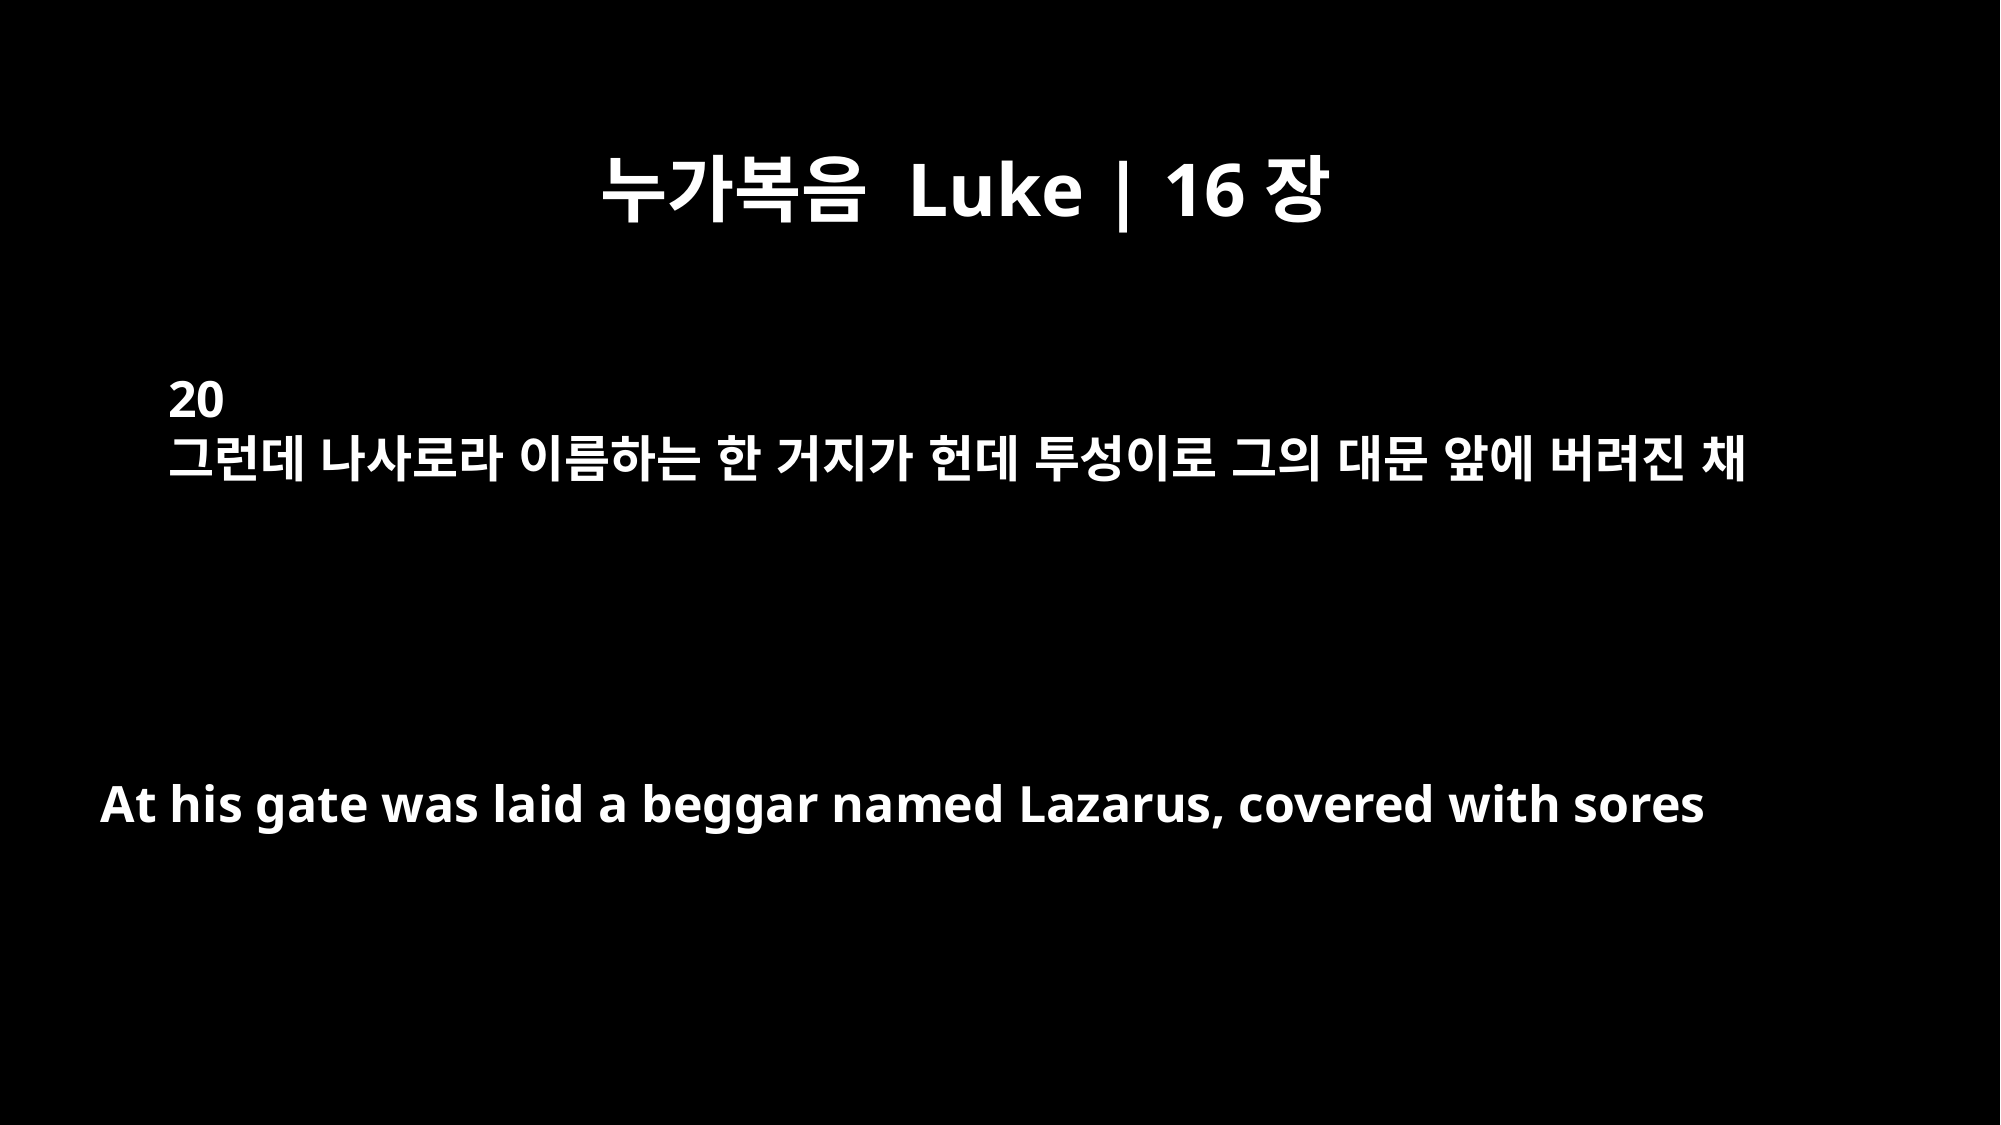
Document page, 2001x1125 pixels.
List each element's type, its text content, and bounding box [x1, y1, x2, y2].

text_box At his gate was laid a beggar named Lazarus, covered with sores [86, 764, 1722, 840]
text_box 누가복음 Luke | 16장 [585, 136, 1347, 239]
text_box 20 그런데 나사로라 이름하는 한 거지가 헌데 투성이로 그의 대문 앞에 버려진 채 [153, 359, 1764, 495]
